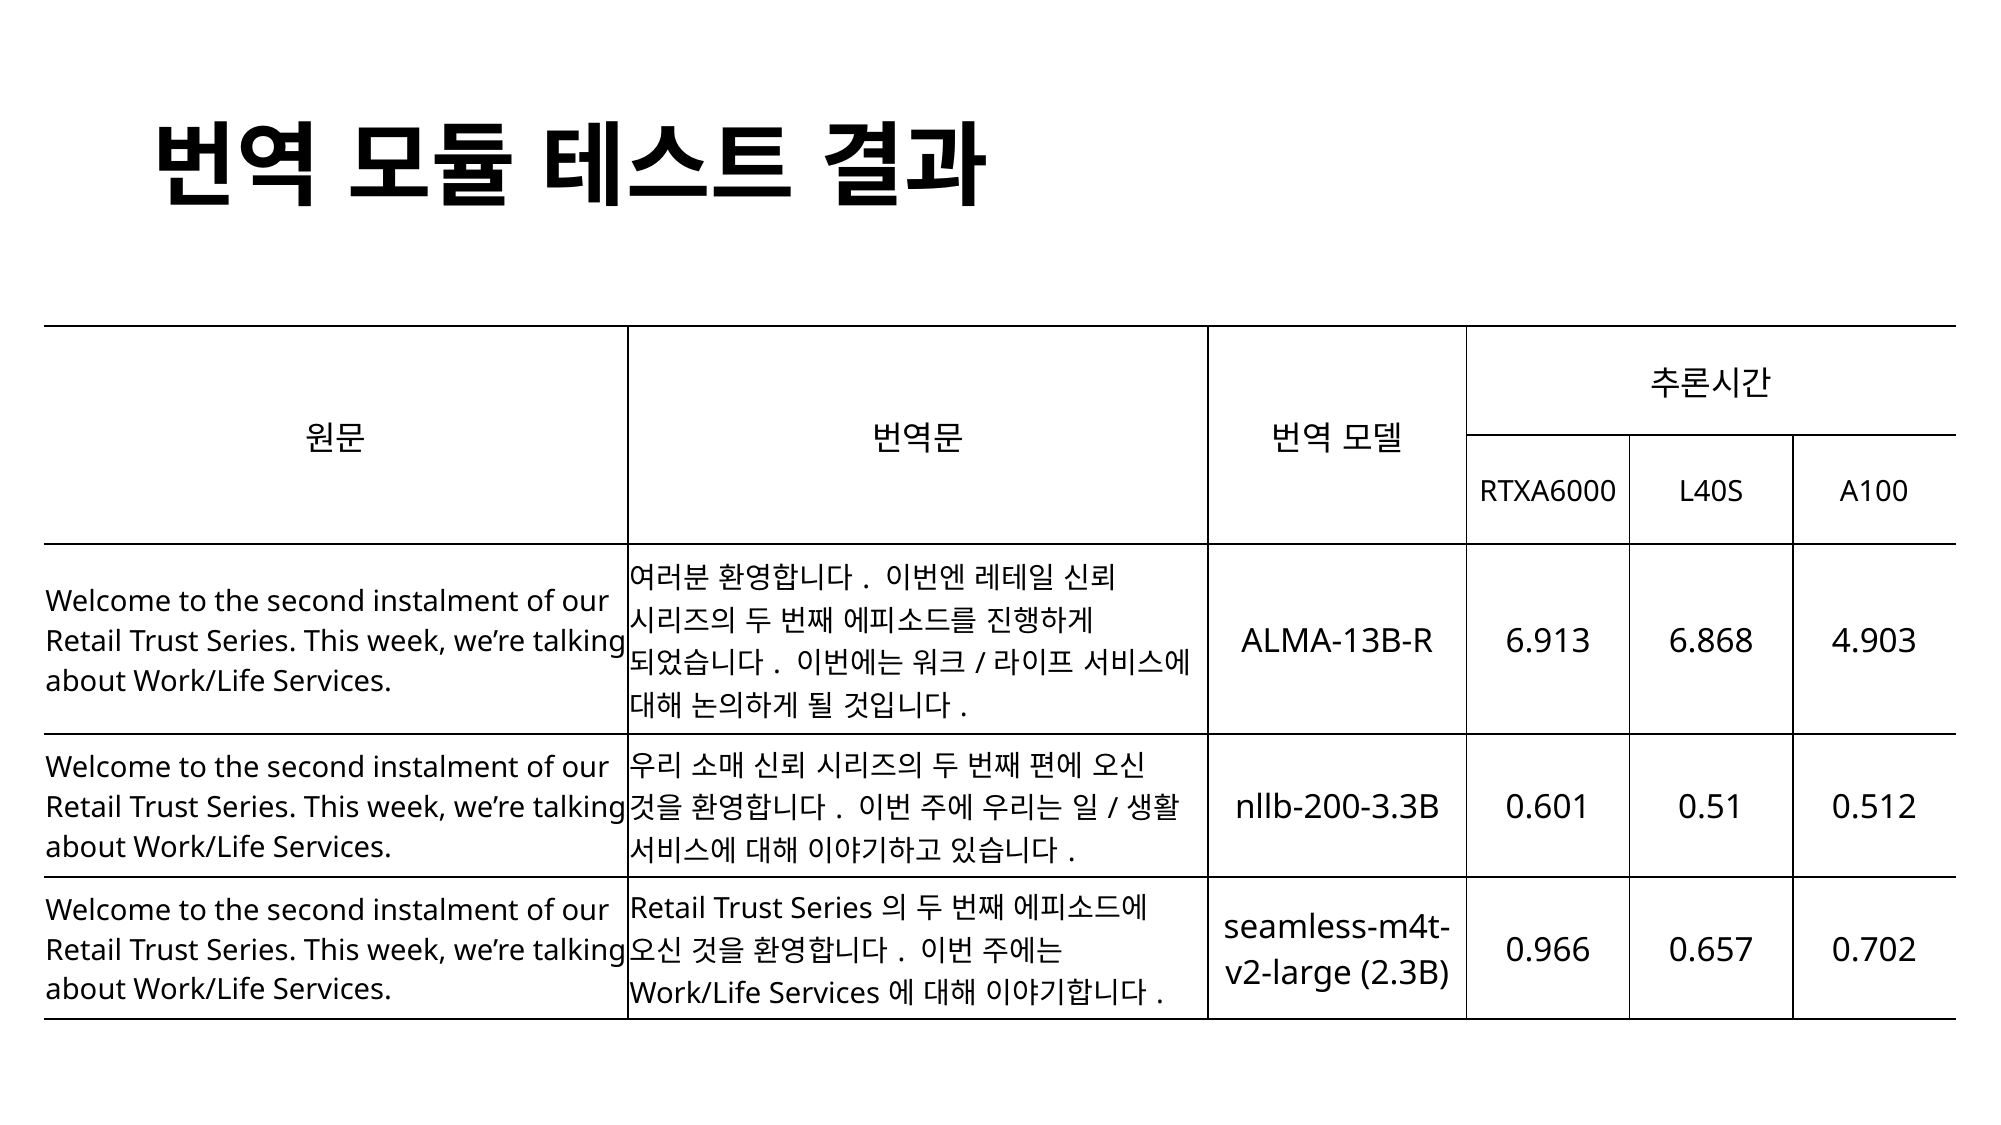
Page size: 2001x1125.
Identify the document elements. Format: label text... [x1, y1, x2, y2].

table_cell 0.966 [1467, 878, 1629, 1018]
table_cell Welcome to the second instalment of our Retail Trust Series. This week, we’re talking about Work/Life Services. [44, 735, 627, 876]
table_cell 6.868 [1630, 545, 1792, 733]
table_header 추론시간 [1467, 327, 1956, 434]
table_cell seamless-m4t-v2-large (2.3B) [1209, 878, 1466, 1018]
table_cell 0.601 [1467, 735, 1629, 876]
table_header 번역 모델 [1209, 327, 1466, 543]
title 번역 모듈 테스트 결과 [137, 59, 1863, 278]
table_cell L40S [1630, 436, 1792, 543]
table_cell Welcome to the second instalment of our Retail Trust Series. This week, we’re talking about Work/Life Services. [44, 545, 627, 733]
table_cell 0.657 [1630, 878, 1792, 1018]
table_header 번역문 [629, 327, 1207, 543]
table_cell RTXA6000 [1467, 436, 1629, 543]
table_cell Welcome to the second instalment of our Retail Trust Series. This week, we’re talking about Work/Life Services. [44, 878, 627, 1018]
table_cell Retail Trust Series의 두 번째 에피소드에 오신 것을 환영합니다. 이번 주에는 Work/Life Services에 대해 이야기합니다. [629, 878, 1207, 1018]
table_cell 여러분 환영합니다. 이번엔 레테일 신뢰 시리즈의 두 번째 에피소드를 진행하게 되었습니다. 이번에는 워크/라이프 서비스에 대해 논의하게 될 것입니다. [629, 545, 1207, 733]
table_cell 6.913 [1467, 545, 1629, 733]
table_cell A100 [1794, 436, 1956, 543]
table_cell 4.903 [1794, 545, 1956, 733]
table_cell nllb-200-3.3B [1209, 735, 1466, 876]
table_cell 우리 소매 신뢰 시리즈의 두 번째 편에 오신 것을 환영합니다. 이번 주에 우리는 일/생활 서비스에 대해 이야기하고 있습니다. [629, 735, 1207, 876]
table_cell 0.512 [1794, 735, 1956, 876]
table_cell 0.702 [1794, 878, 1956, 1018]
table_header 원문 [44, 327, 627, 543]
table_cell ALMA-13B-R [1209, 545, 1466, 733]
table_cell 0.51 [1630, 735, 1792, 876]
